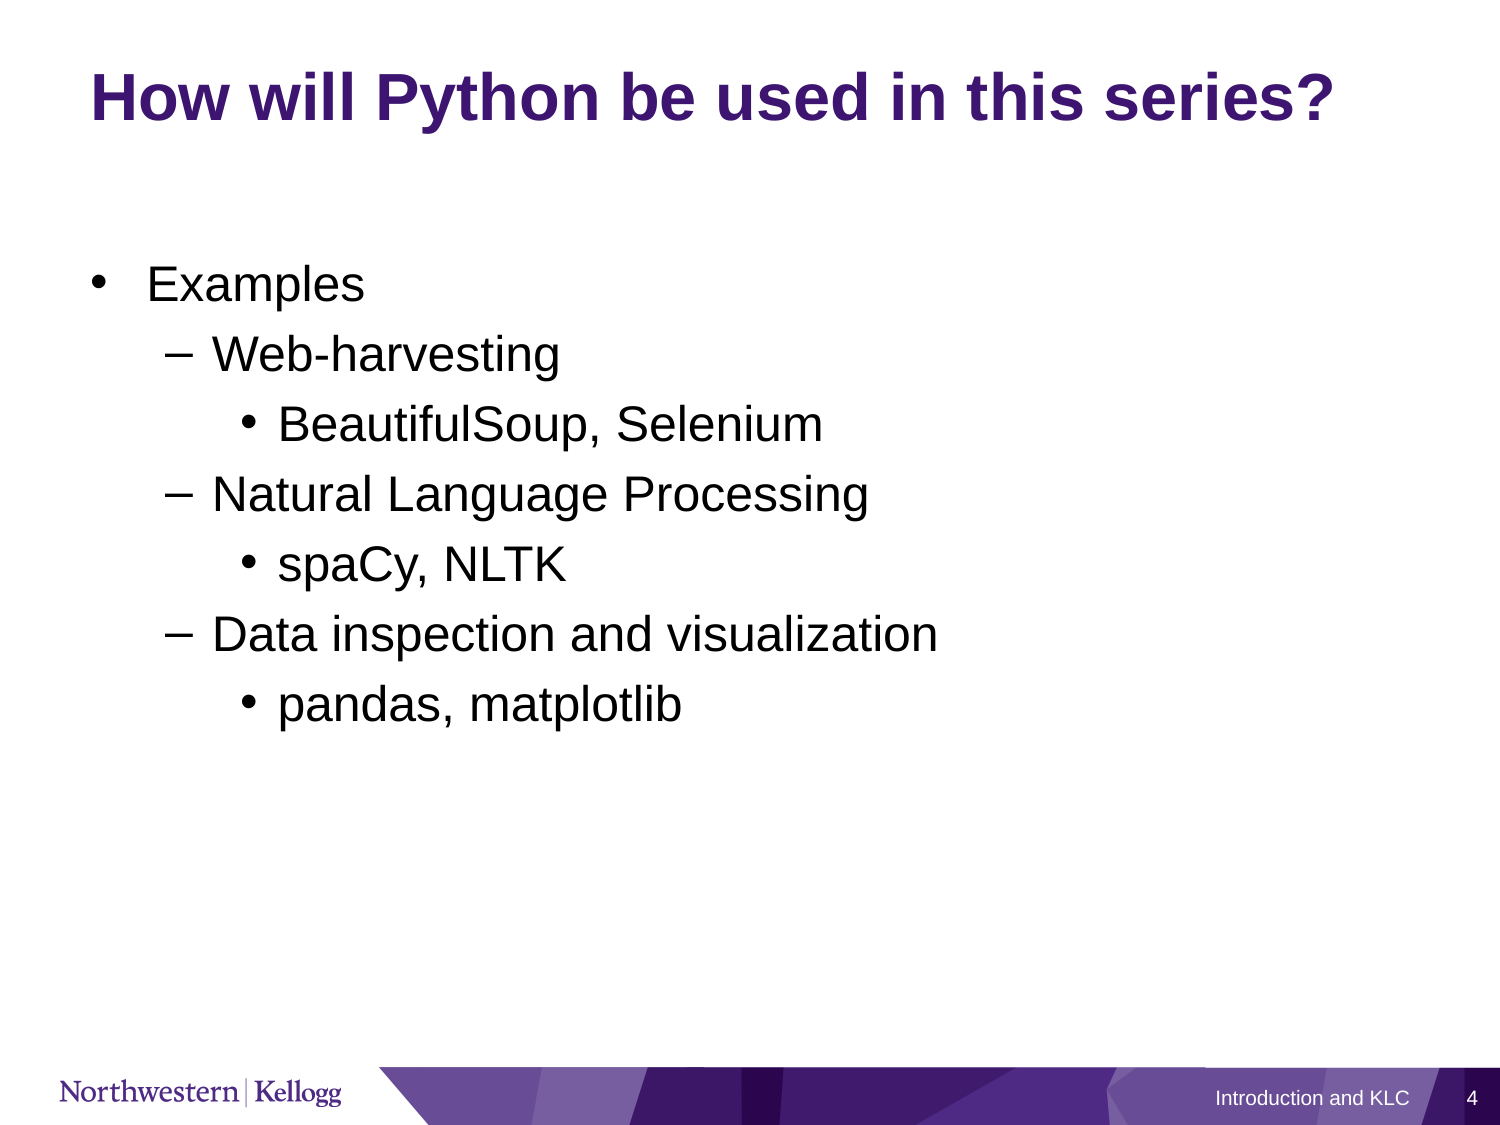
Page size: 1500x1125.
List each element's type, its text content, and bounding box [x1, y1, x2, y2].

picture [0, 0, 1500, 1125]
list Examples Web-harvesting BeautifulSoup, Selenium Natural Language Processing spaCy, NLTK Data inspection and visualization pandas, matplotlib [75, 243, 1425, 987]
slide_number 4 [1425, 1067, 1494, 1125]
title How will Python be used in this series? [75, 0, 1425, 188]
footer Introduction and KLC [750, 1067, 1425, 1125]
